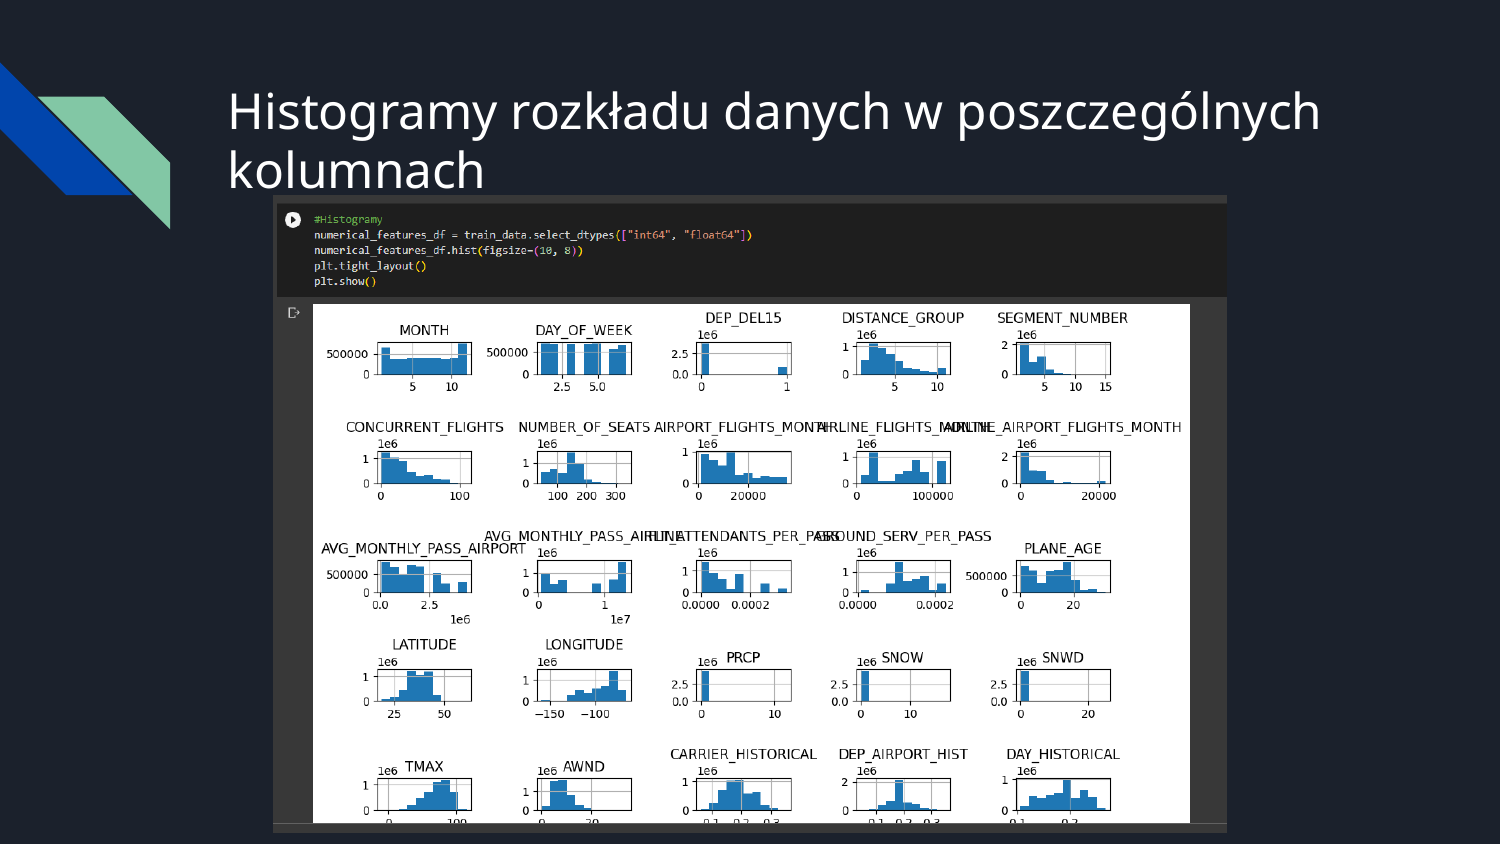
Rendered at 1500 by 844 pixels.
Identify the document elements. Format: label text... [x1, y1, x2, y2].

title Histogramy rozkładu danych w poszczególnych kolumnach [212, 64, 1368, 215]
picture [272, 195, 1228, 834]
